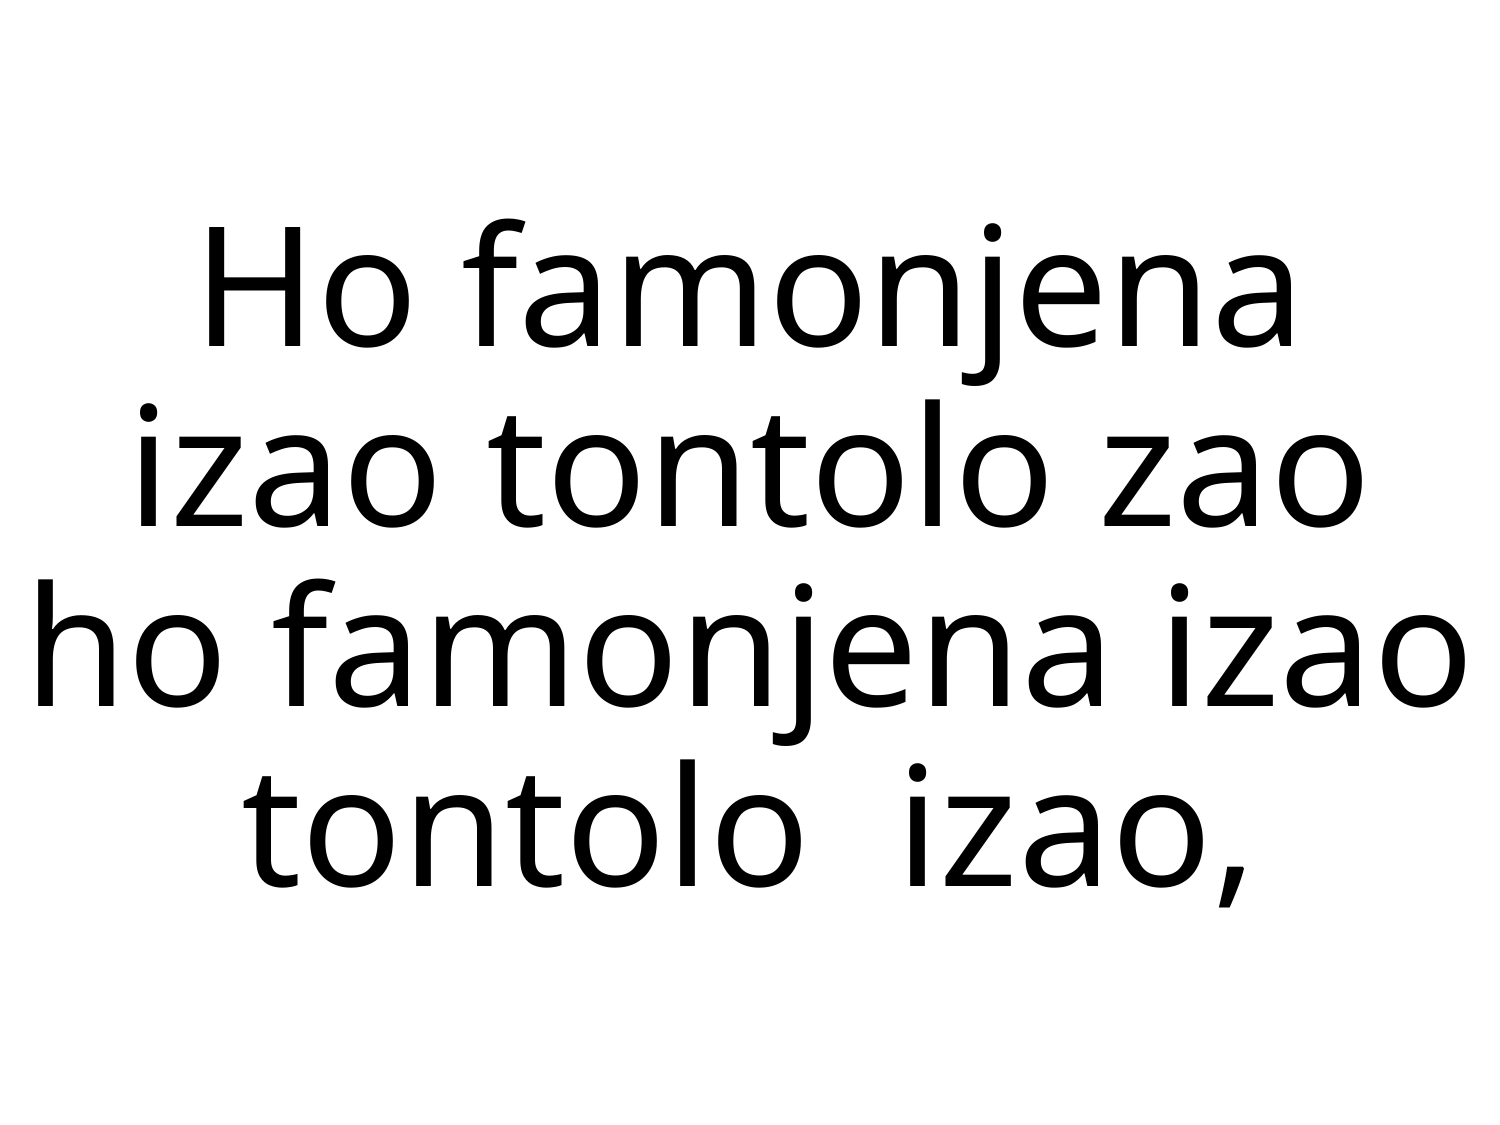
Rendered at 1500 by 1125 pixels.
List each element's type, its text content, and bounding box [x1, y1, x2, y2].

title Ho famonjena izao tontolo zao ho famonjena izao tontolo izao, [0, 0, 1500, 1125]
